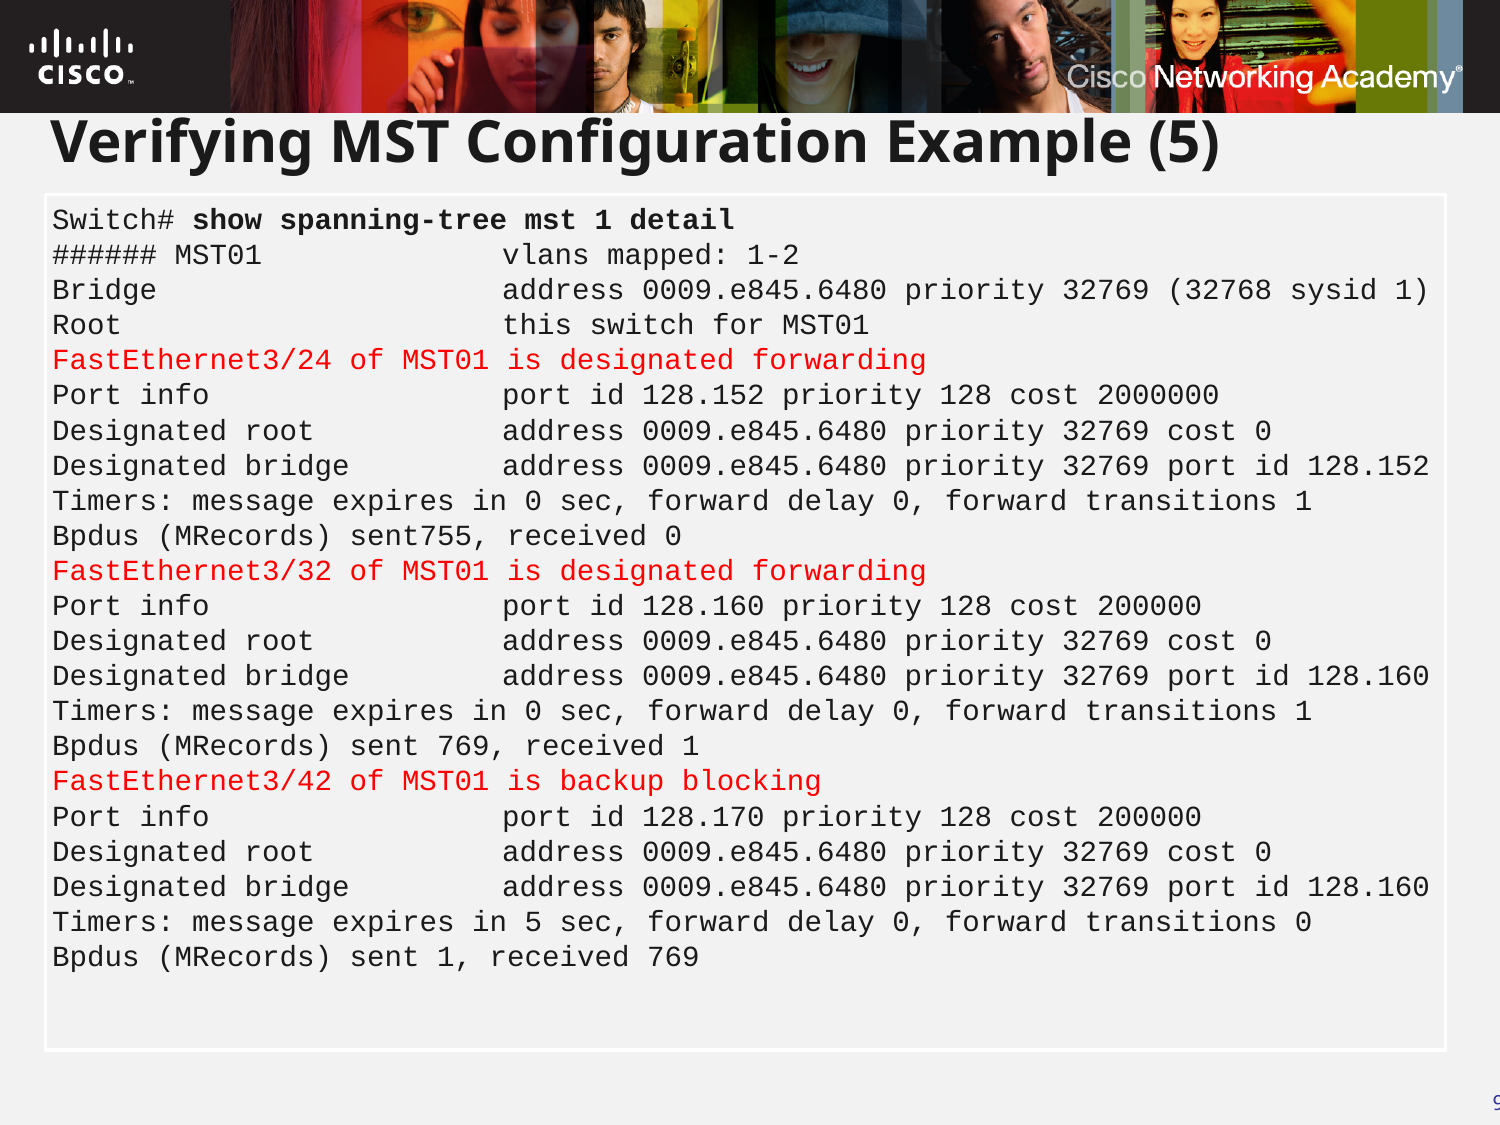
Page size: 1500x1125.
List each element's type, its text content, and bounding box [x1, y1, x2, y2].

list Switch# show spanning-tree mst 1 detail ###### MST01 vlans mapped: 1-2 Bridge address 0009.e845.6480 priority 32769 (32768 sysid 1) Root this switch for MST01 FastEthernet3/24 of MST01 is designated forwarding Port info port id 128.152 priority 128 cost 2000000 Designated root address 0009.e845.6480 priority 32769 cost 0 Designated bridge address 0009.e845.6480 priority 32769 port id 128.152 Timers: message expires in 0 sec, forward delay 0, forward transitions 1 Bpdus (MRecords) sent755, received 0 FastEthernet3/32 of MST01 is designated forwarding Port info port id 128.160 priority 128 cost 200000 Designated root address 0009.e845.6480 priority 32769 cost 0 Designated bridge address 0009.e845.6480 priority 32769 port id 128.160 Timers: message expires in 0 sec, forward delay 0, forward transitions 1 Bpdus (MRecords) sent 769, received 1 FastEthernet3/42 of MST01 is backup blocking Port info port id 128.170 priority 128 cost 200000 Designated root address 0009.e845.6480 priority 32769 cost 0 Designated bridge address 0009.e845.6480 priority 32769 port id 128.160 Timers: message expires in 5 sec, forward delay 0, forward transitions 0 Bpdus (MRecords) sent 1, received 769 [44, 193, 1447, 1052]
title Verifying MST Configuration Example (5) [44, 59, 1444, 182]
picture [0, 0, 1500, 113]
